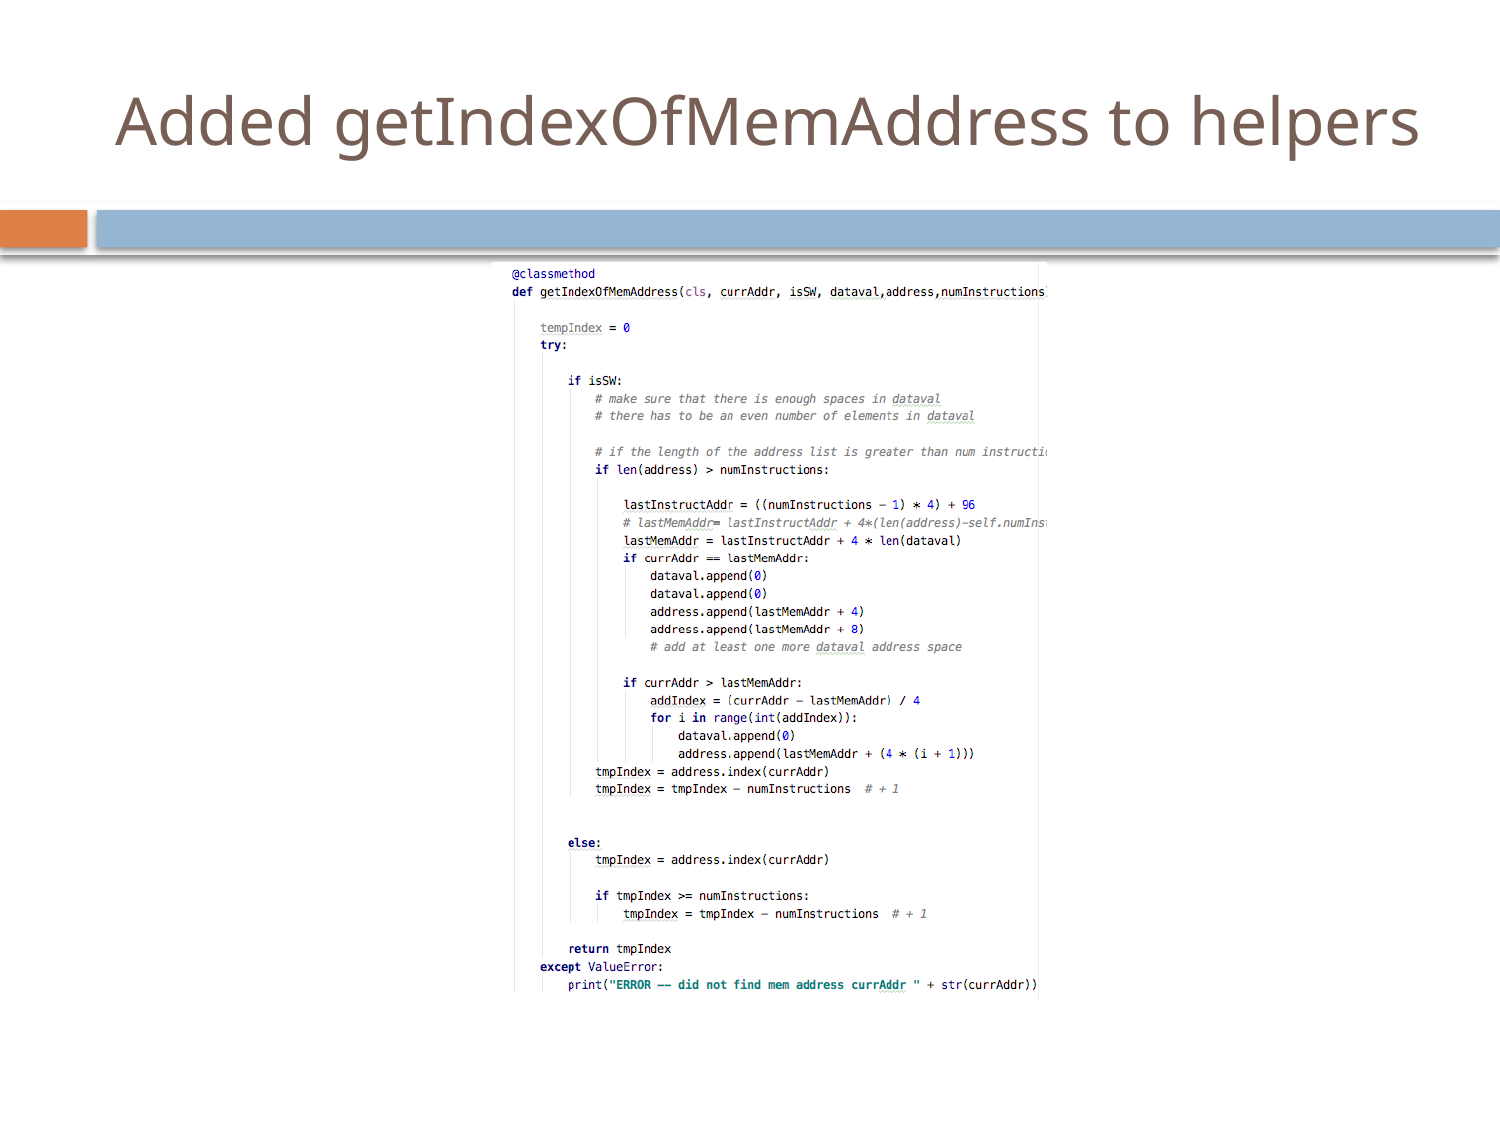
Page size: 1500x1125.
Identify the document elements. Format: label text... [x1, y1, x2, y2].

title Added getIndexOfMemAddress to helpers [100, 37, 1438, 200]
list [491, 262, 1047, 1001]
